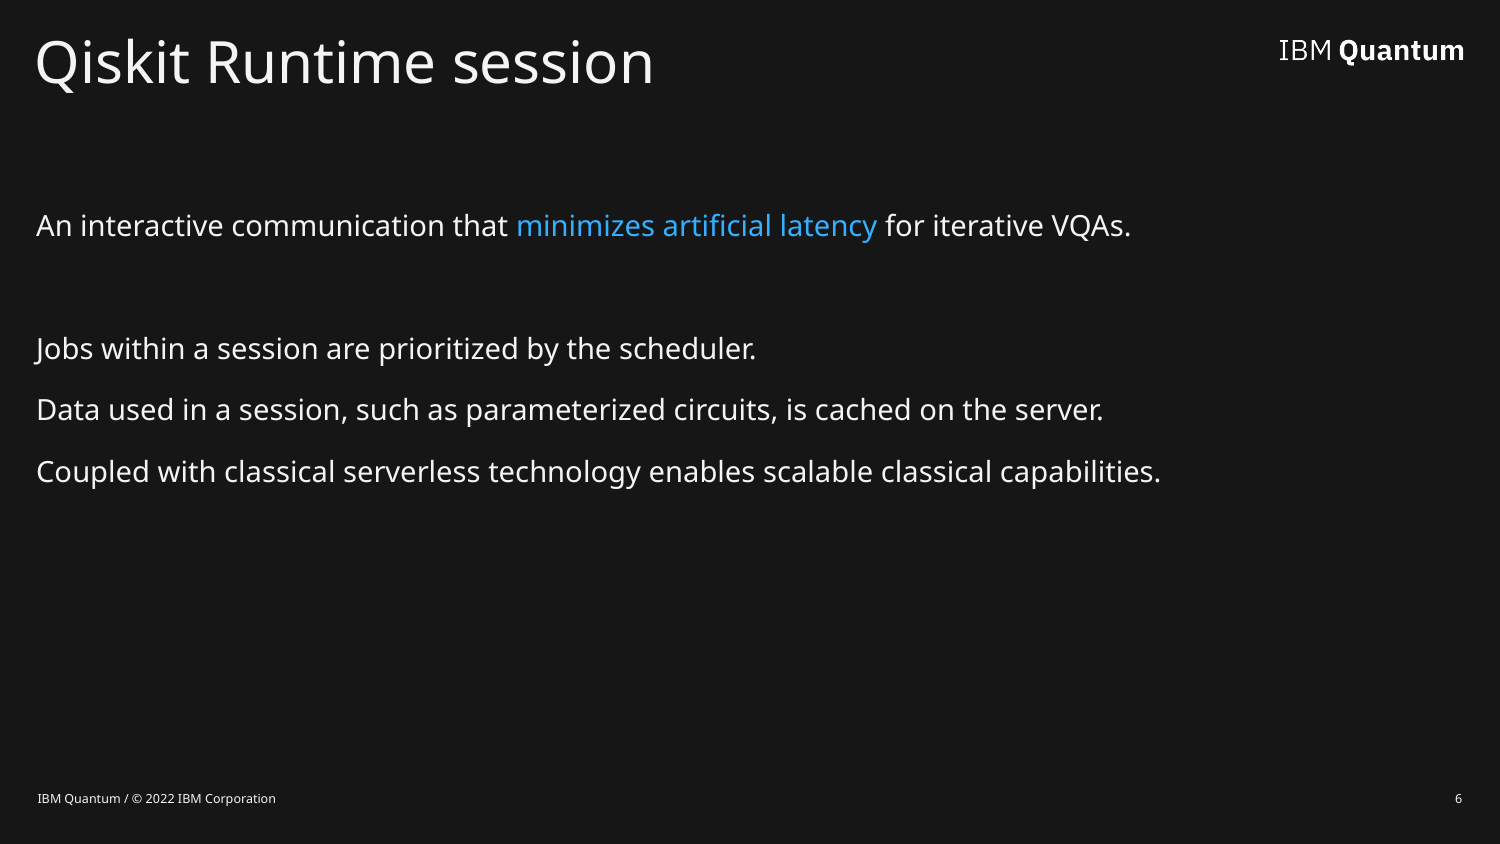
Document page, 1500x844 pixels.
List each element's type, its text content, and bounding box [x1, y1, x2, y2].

title Qiskit Runtime session [34, 33, 1091, 165]
slide_number 6 [1162, 785, 1463, 813]
list An interactive communication that minimizes artificial latency for iterative VQAs. Jobs within a session are prioritized by the scheduler. Data used in a session, such as parameterized circuits, is cached on the server. Coupled with classical serverless technology enables scalable classical capabilities. [36, 203, 1464, 738]
footer IBM Quantum / © 2022 IBM Corporation [37, 785, 713, 813]
